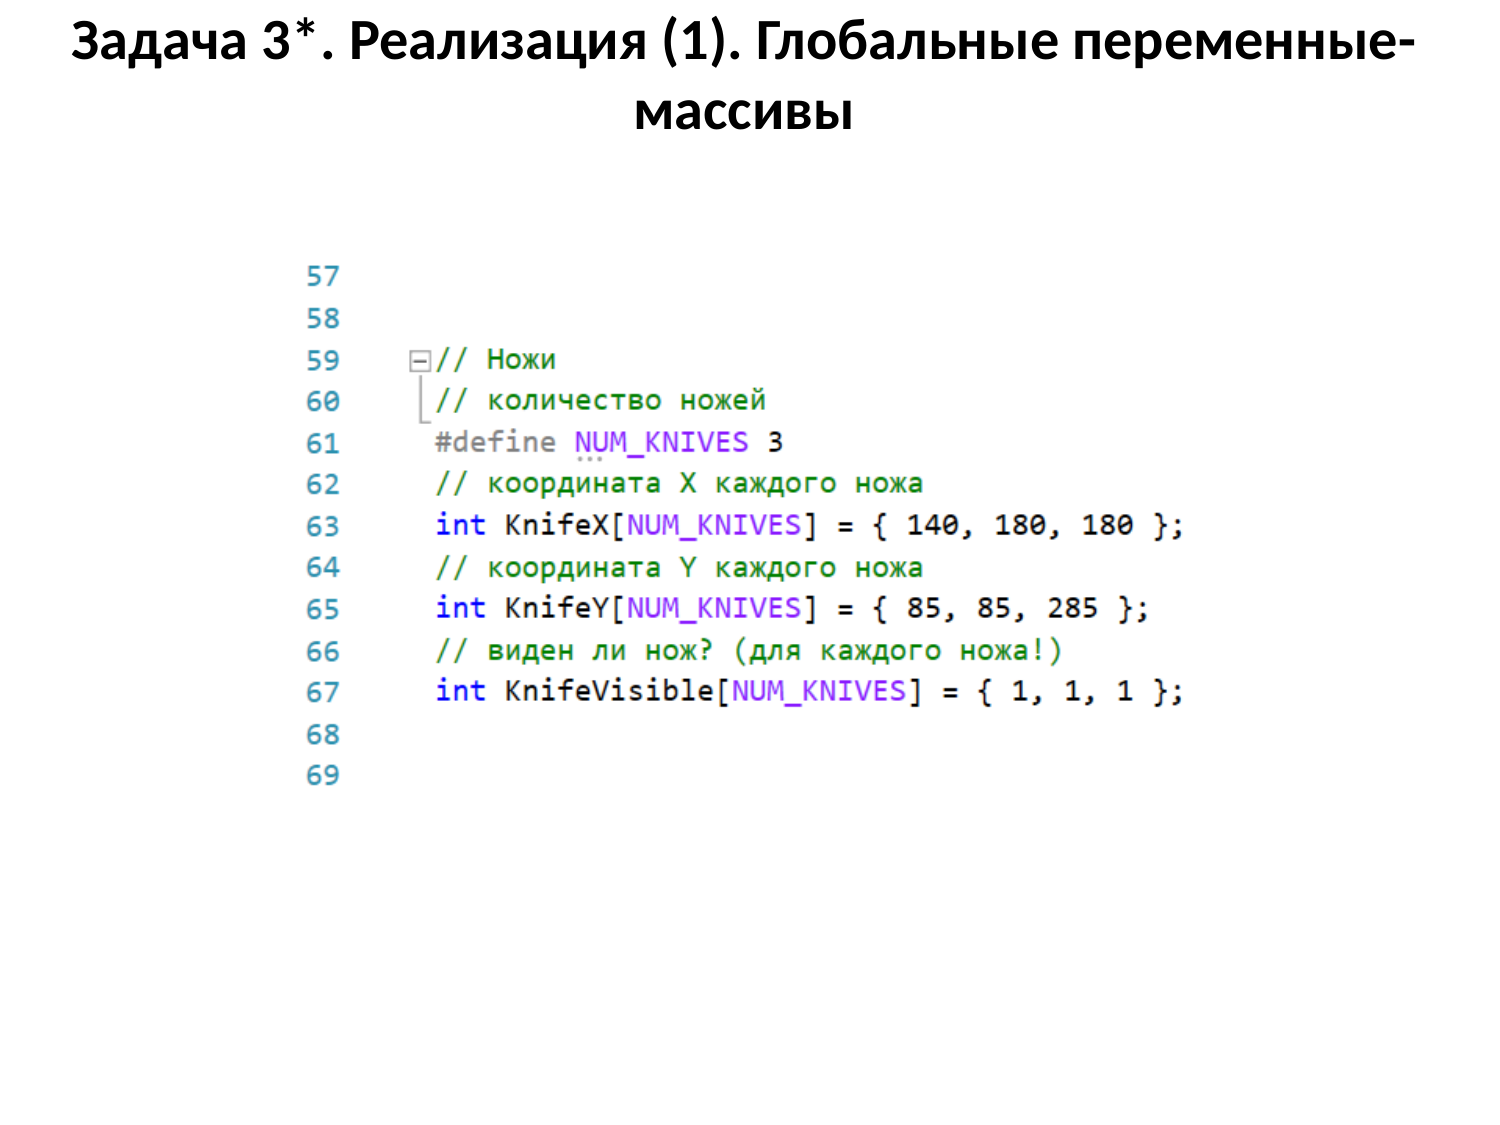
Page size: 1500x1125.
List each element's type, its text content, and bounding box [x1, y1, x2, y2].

picture [283, 255, 1217, 801]
title Задача 3*. Реализация (1). Глобальные переменные-массивы [29, 19, 1459, 124]
